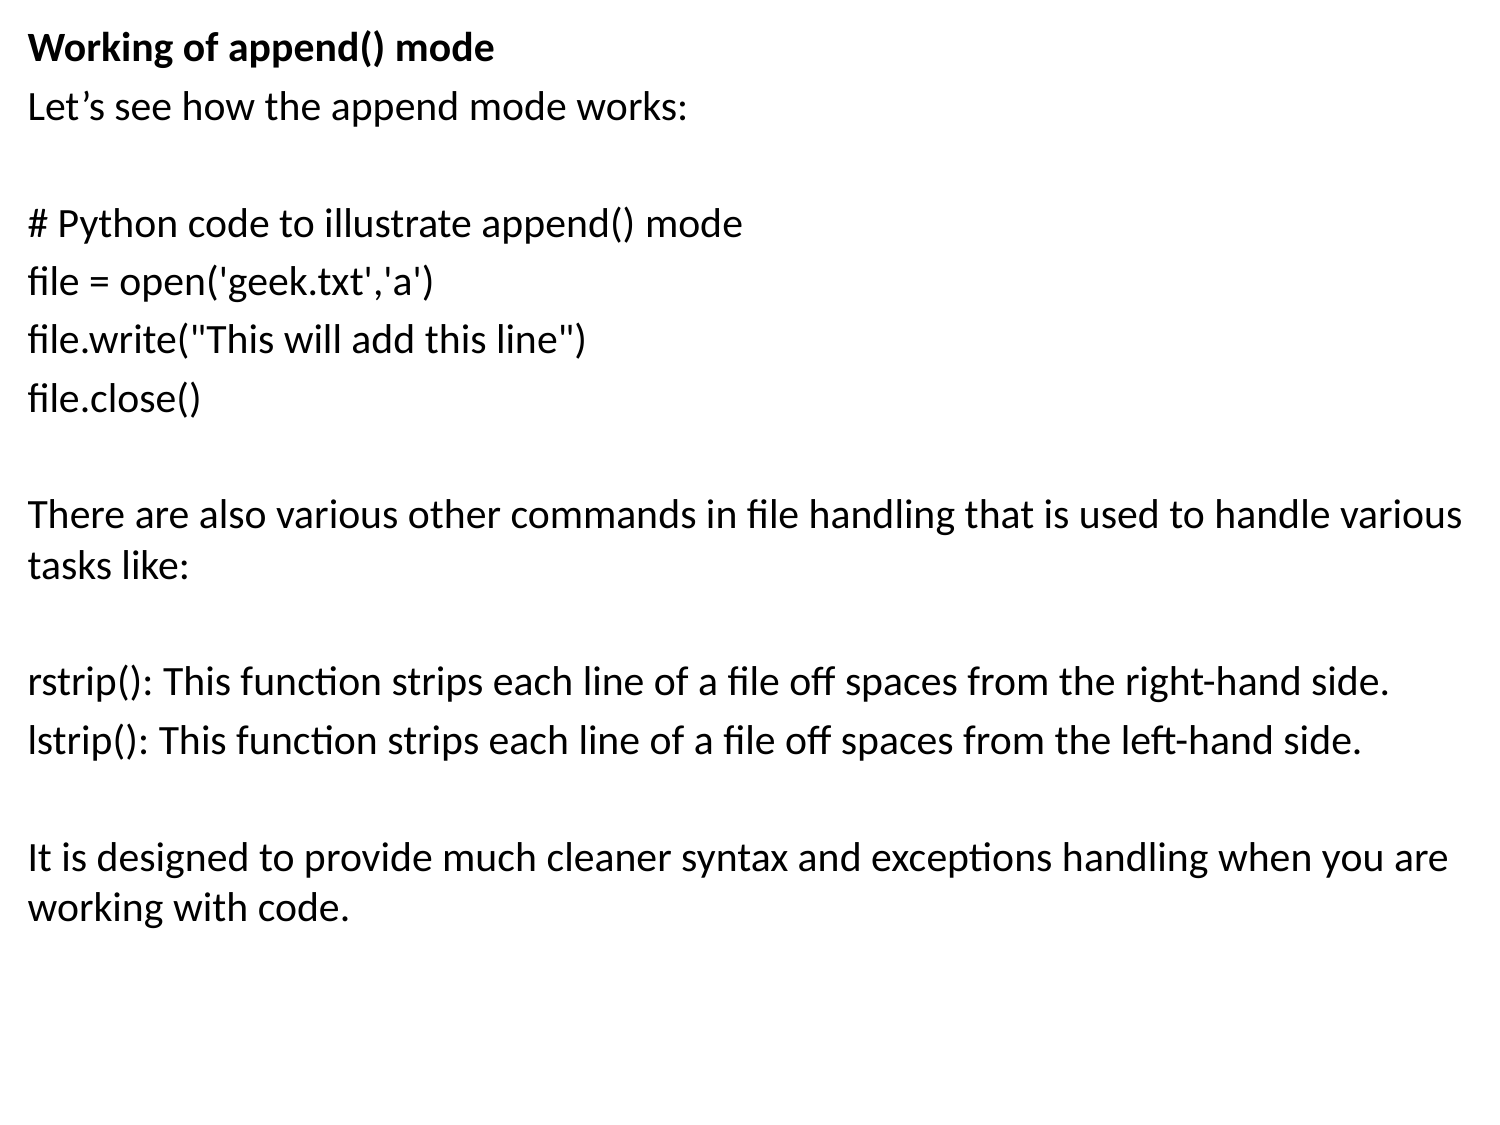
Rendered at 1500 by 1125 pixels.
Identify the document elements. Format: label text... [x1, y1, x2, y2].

list Working of append() mode Let’s see how the append mode works: # Python code to illustrate append() mode file = open('geek.txt','a') file.write("This will add this line") file.close() There are also various other commands in file handling that is used to handle various tasks like: rstrip(): This function strips each line of a file off spaces from the right-hand side. lstrip(): This function strips each line of a file off spaces from the left-hand side. It is designed to provide much cleaner syntax and exceptions handling when you are working with code. [12, 12, 1488, 1113]
